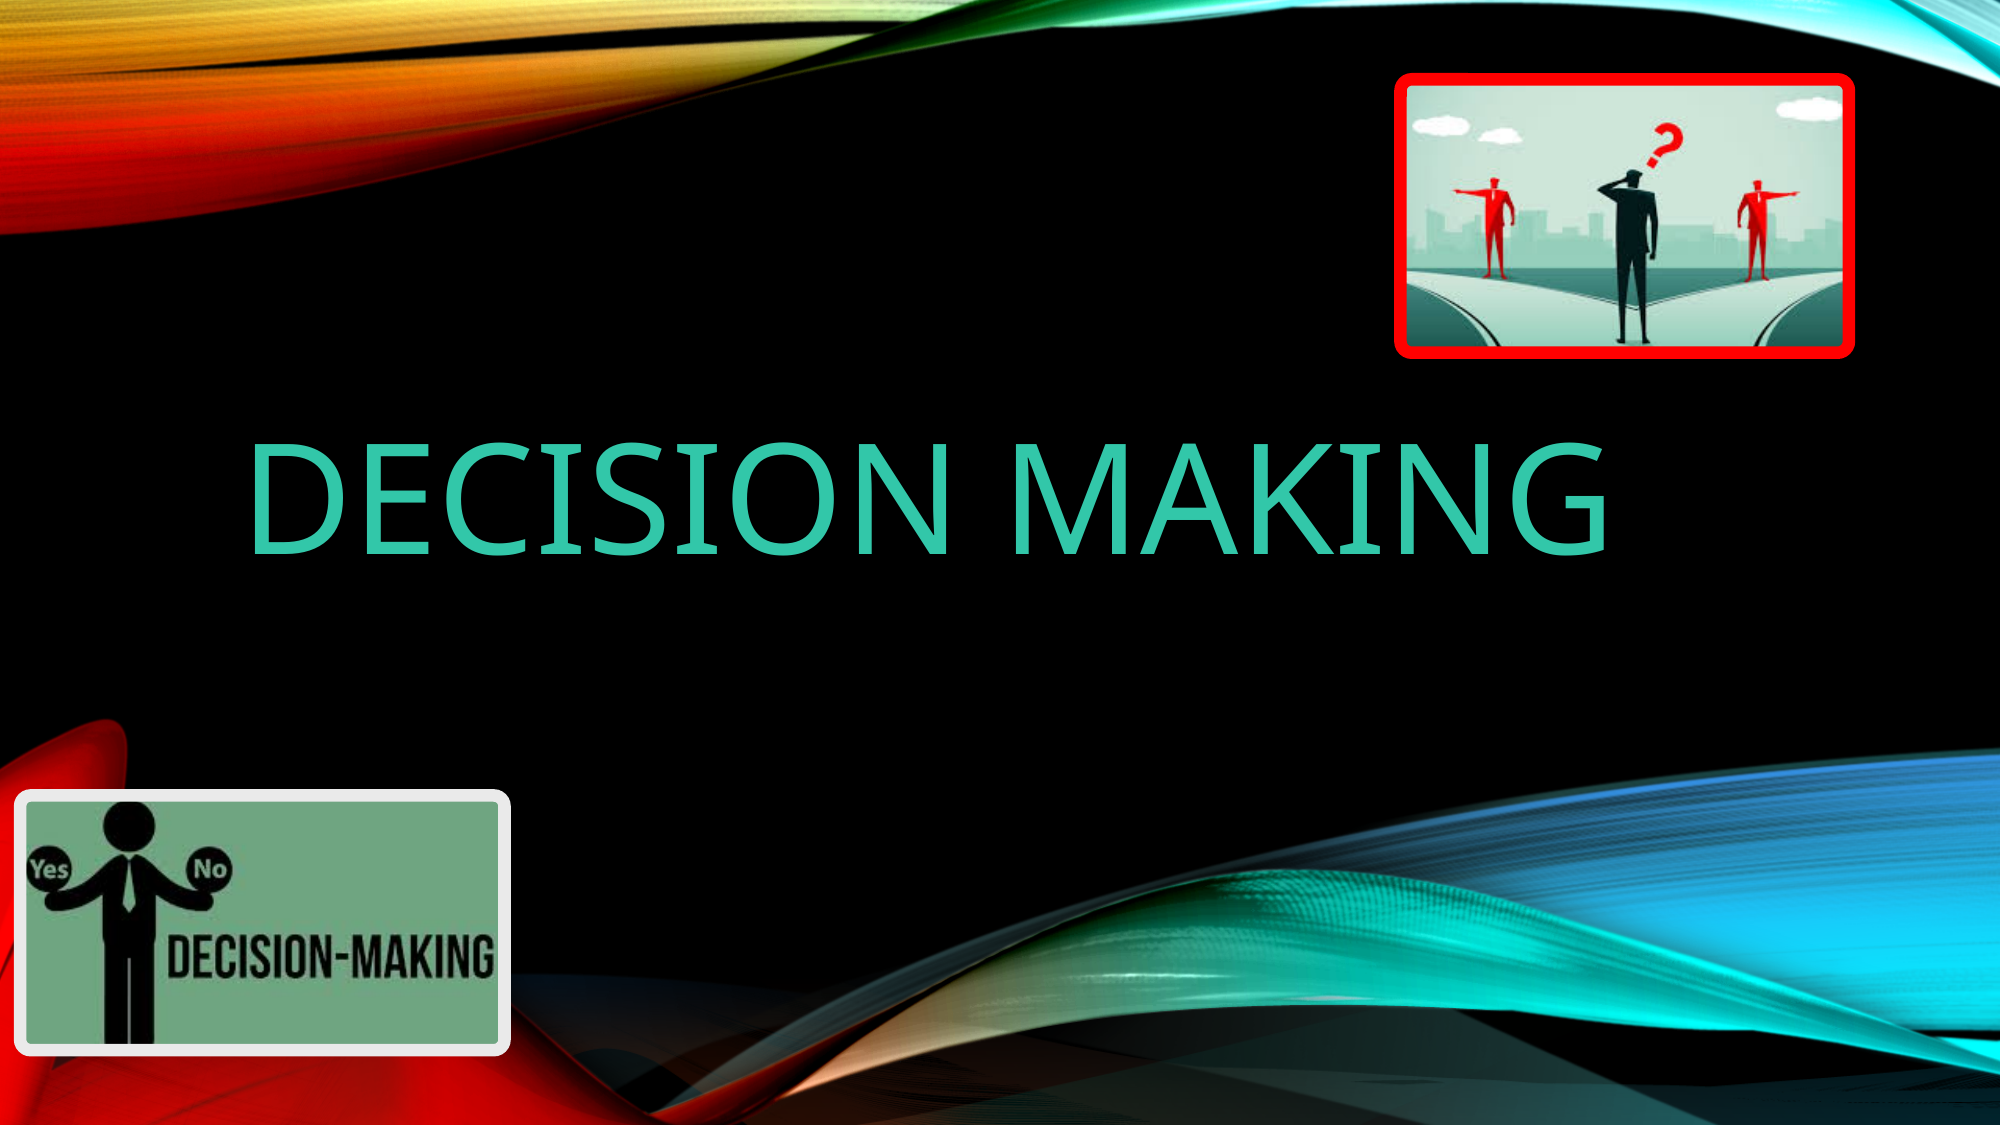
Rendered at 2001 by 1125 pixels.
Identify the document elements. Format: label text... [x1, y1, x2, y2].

title DECISION MAKING [225, 295, 1775, 596]
picture [1400, 79, 1850, 353]
picture [0, 0, 2000, 237]
picture [0, 717, 2000, 1125]
